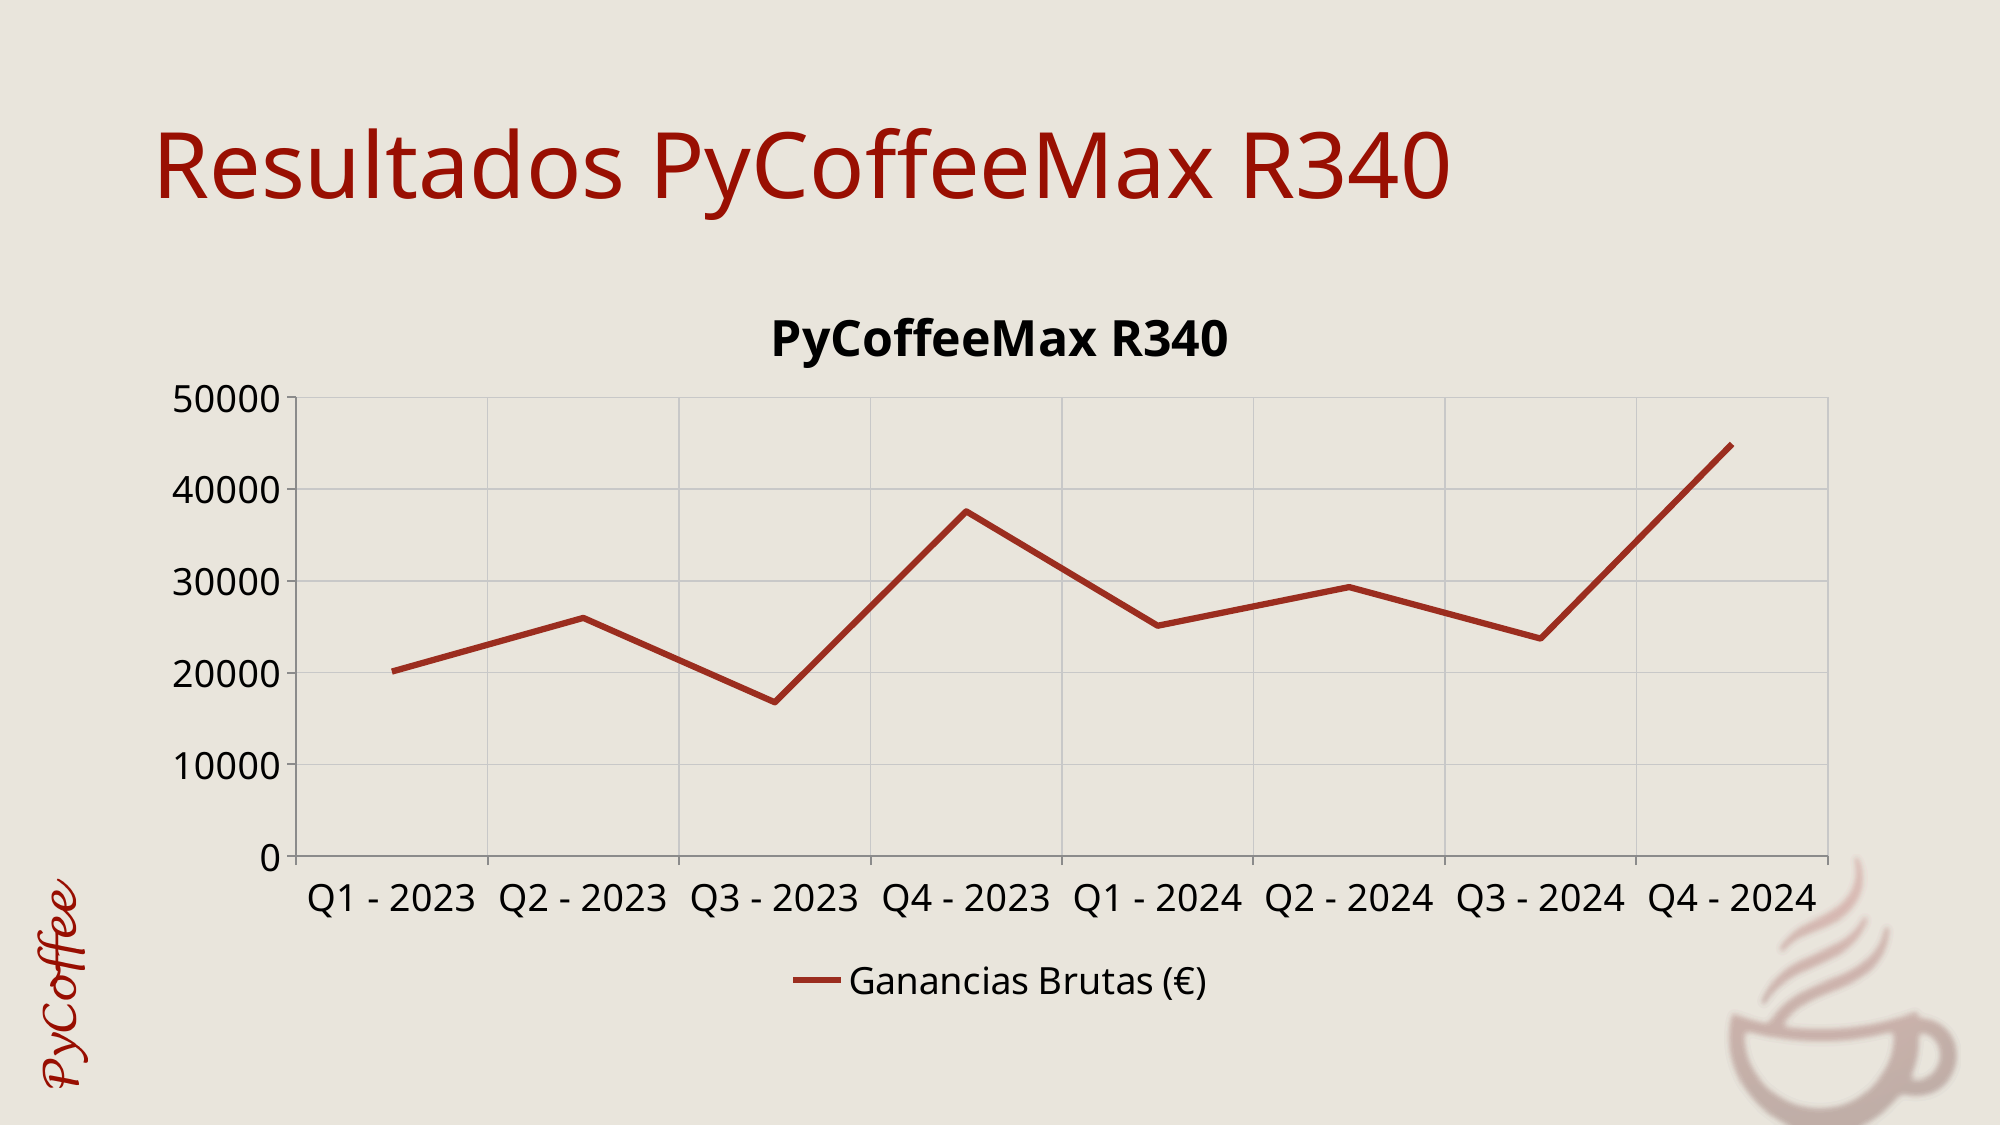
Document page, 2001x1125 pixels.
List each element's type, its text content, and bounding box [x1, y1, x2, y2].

chart [136, 357, 1863, 1014]
text_box PyCoffeeMax R340 [755, 299, 1244, 357]
picture [38, 879, 88, 1088]
title Resultados PyCoffeeMax R340 [137, 59, 1680, 278]
